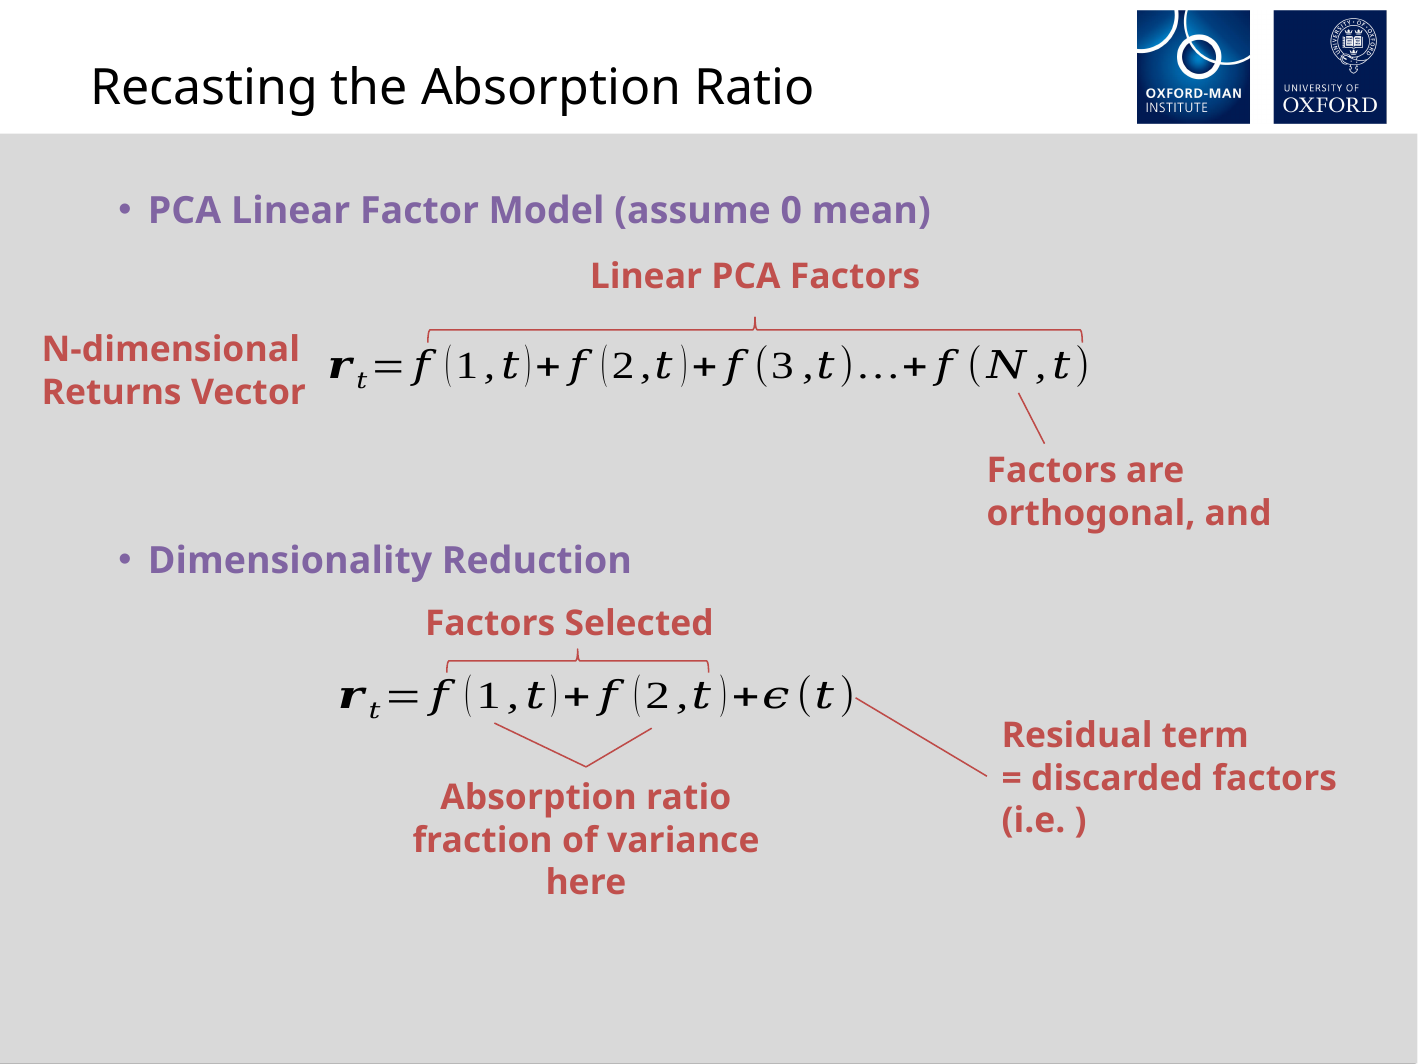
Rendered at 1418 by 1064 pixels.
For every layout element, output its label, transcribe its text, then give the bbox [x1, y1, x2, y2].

text_box N-dimensional Returns Vector [26, 318, 338, 419]
text_box Recasting the Absorption Ratio [75, 47, 1056, 122]
text_box Absorption ratio fraction of variance here [388, 766, 785, 910]
text_box [427, 316, 1084, 343]
picture [1137, 10, 1387, 124]
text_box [494, 722, 587, 768]
text_box [446, 648, 710, 673]
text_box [585, 727, 652, 768]
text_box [1018, 392, 1045, 444]
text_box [855, 697, 988, 779]
text_box Factors Selected [337, 593, 802, 651]
text_box PCA Linear Factor Model (assume 0 mean) Dimensionality Reduction [103, 178, 1336, 807]
text_box Linear PCA Factors [523, 246, 987, 304]
